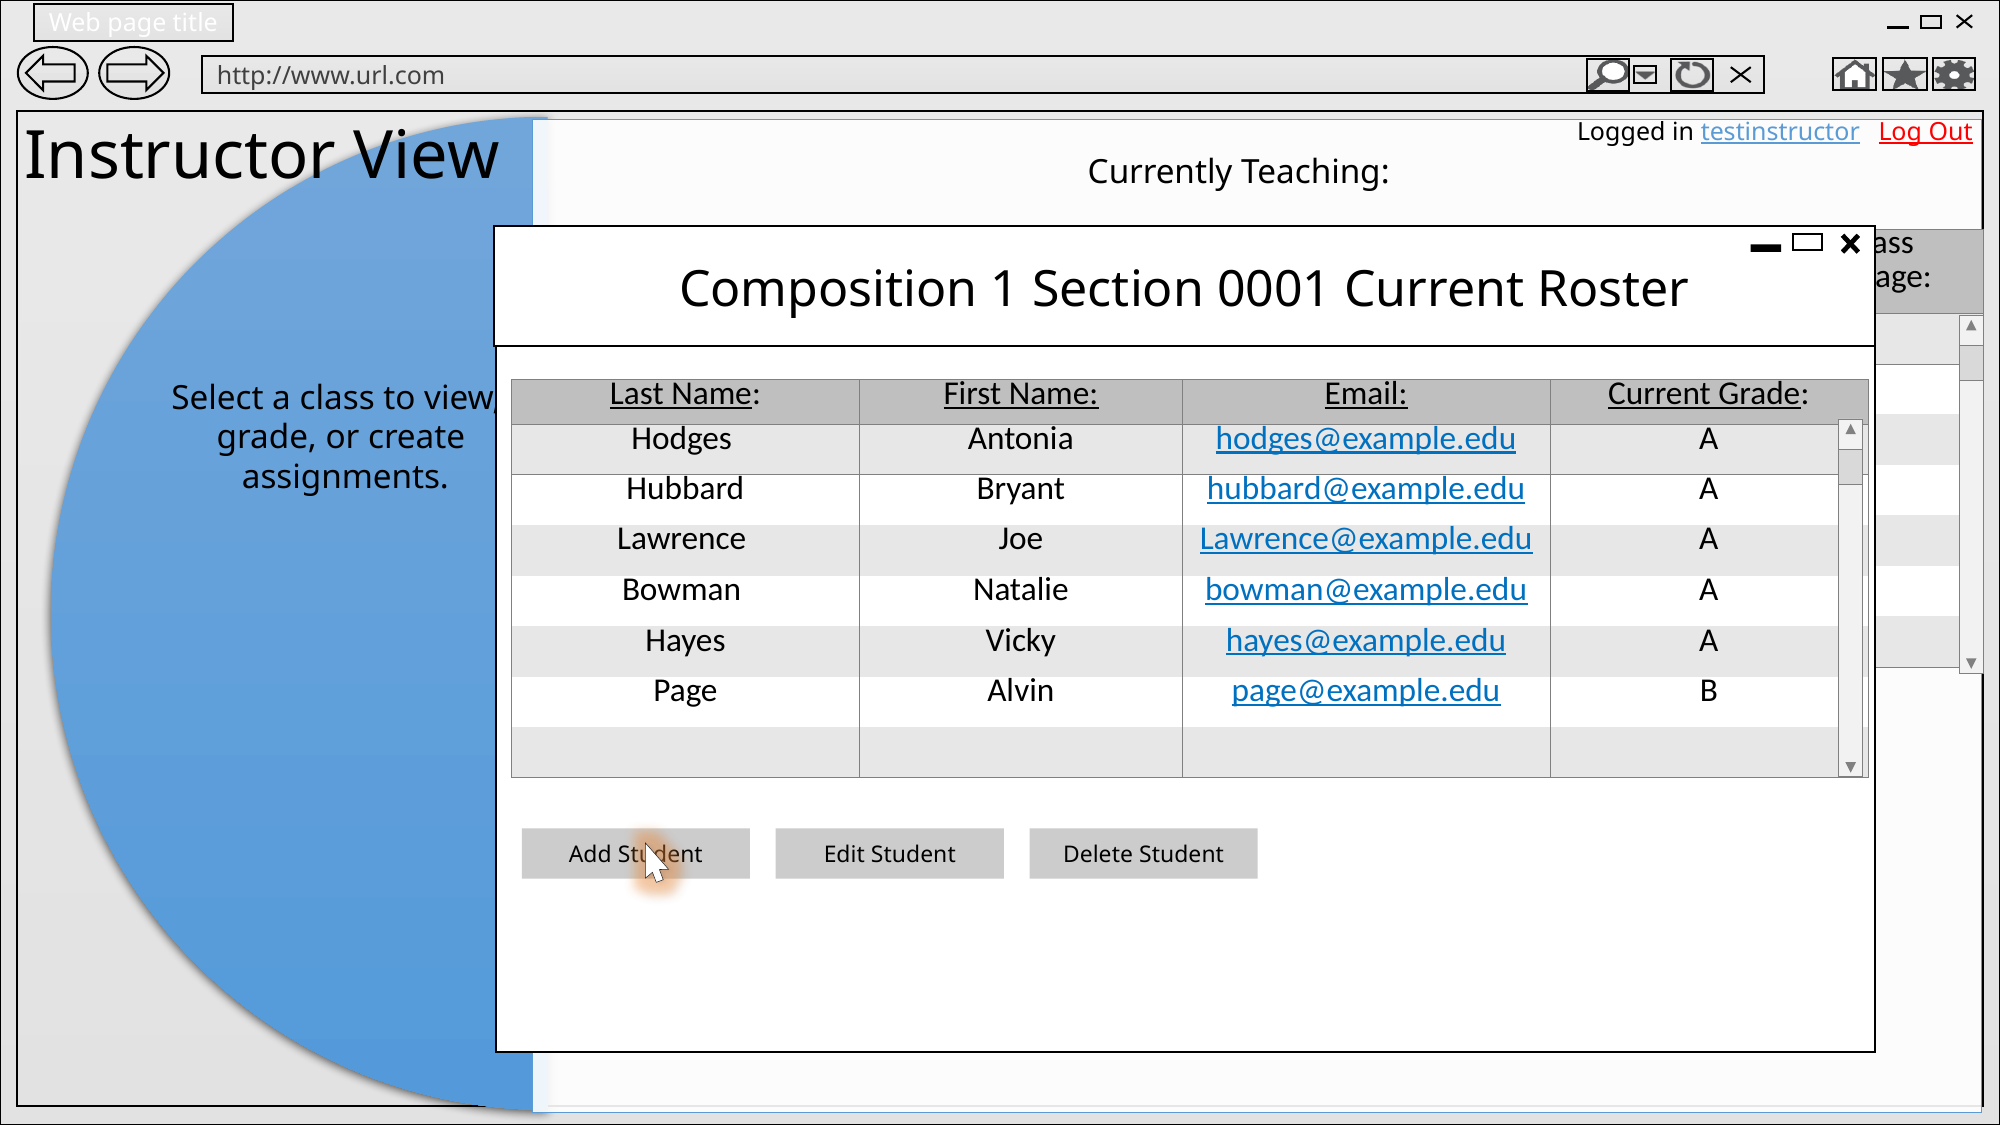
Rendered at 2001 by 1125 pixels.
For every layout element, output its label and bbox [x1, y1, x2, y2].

text_box [494, 226, 1875, 1052]
text_box [1959, 315, 1984, 674]
text_box [1838, 418, 1863, 777]
text_box [0, 0, 2000, 1125]
text_box [84, 119, 2000, 1113]
